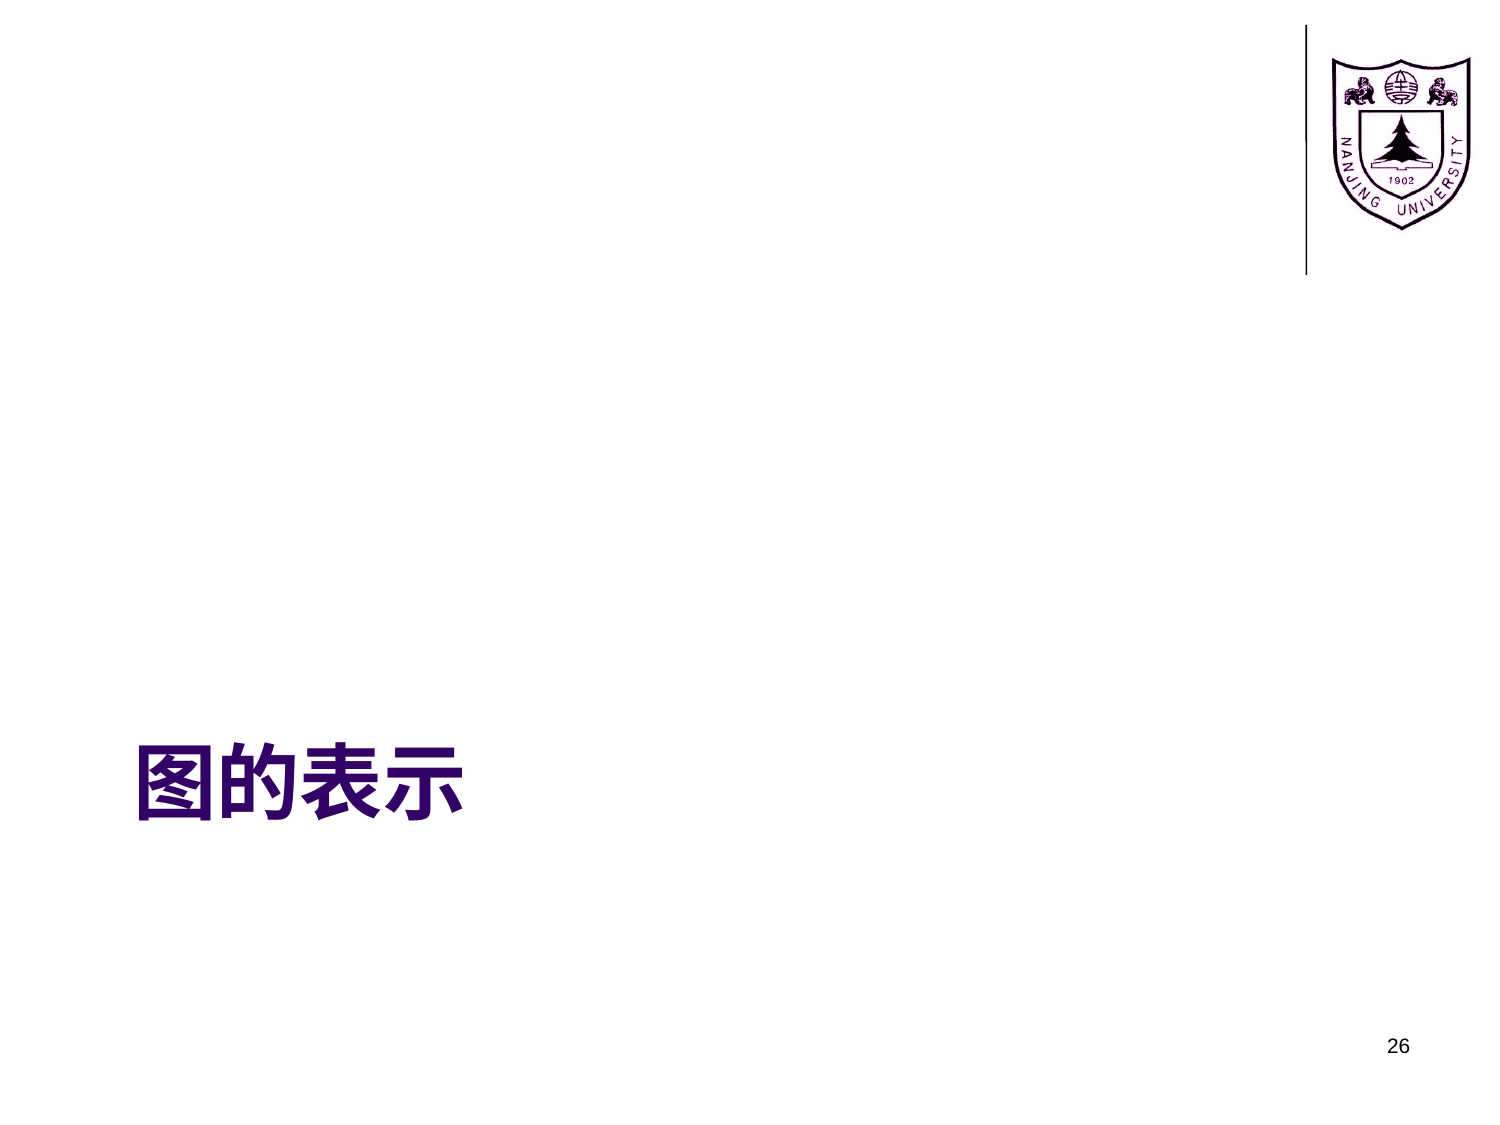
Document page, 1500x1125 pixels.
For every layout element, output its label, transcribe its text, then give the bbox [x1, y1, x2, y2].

slide_number 26 [1074, 1024, 1426, 1101]
title 图的表示 [118, 722, 1394, 947]
picture [1328, 51, 1481, 235]
